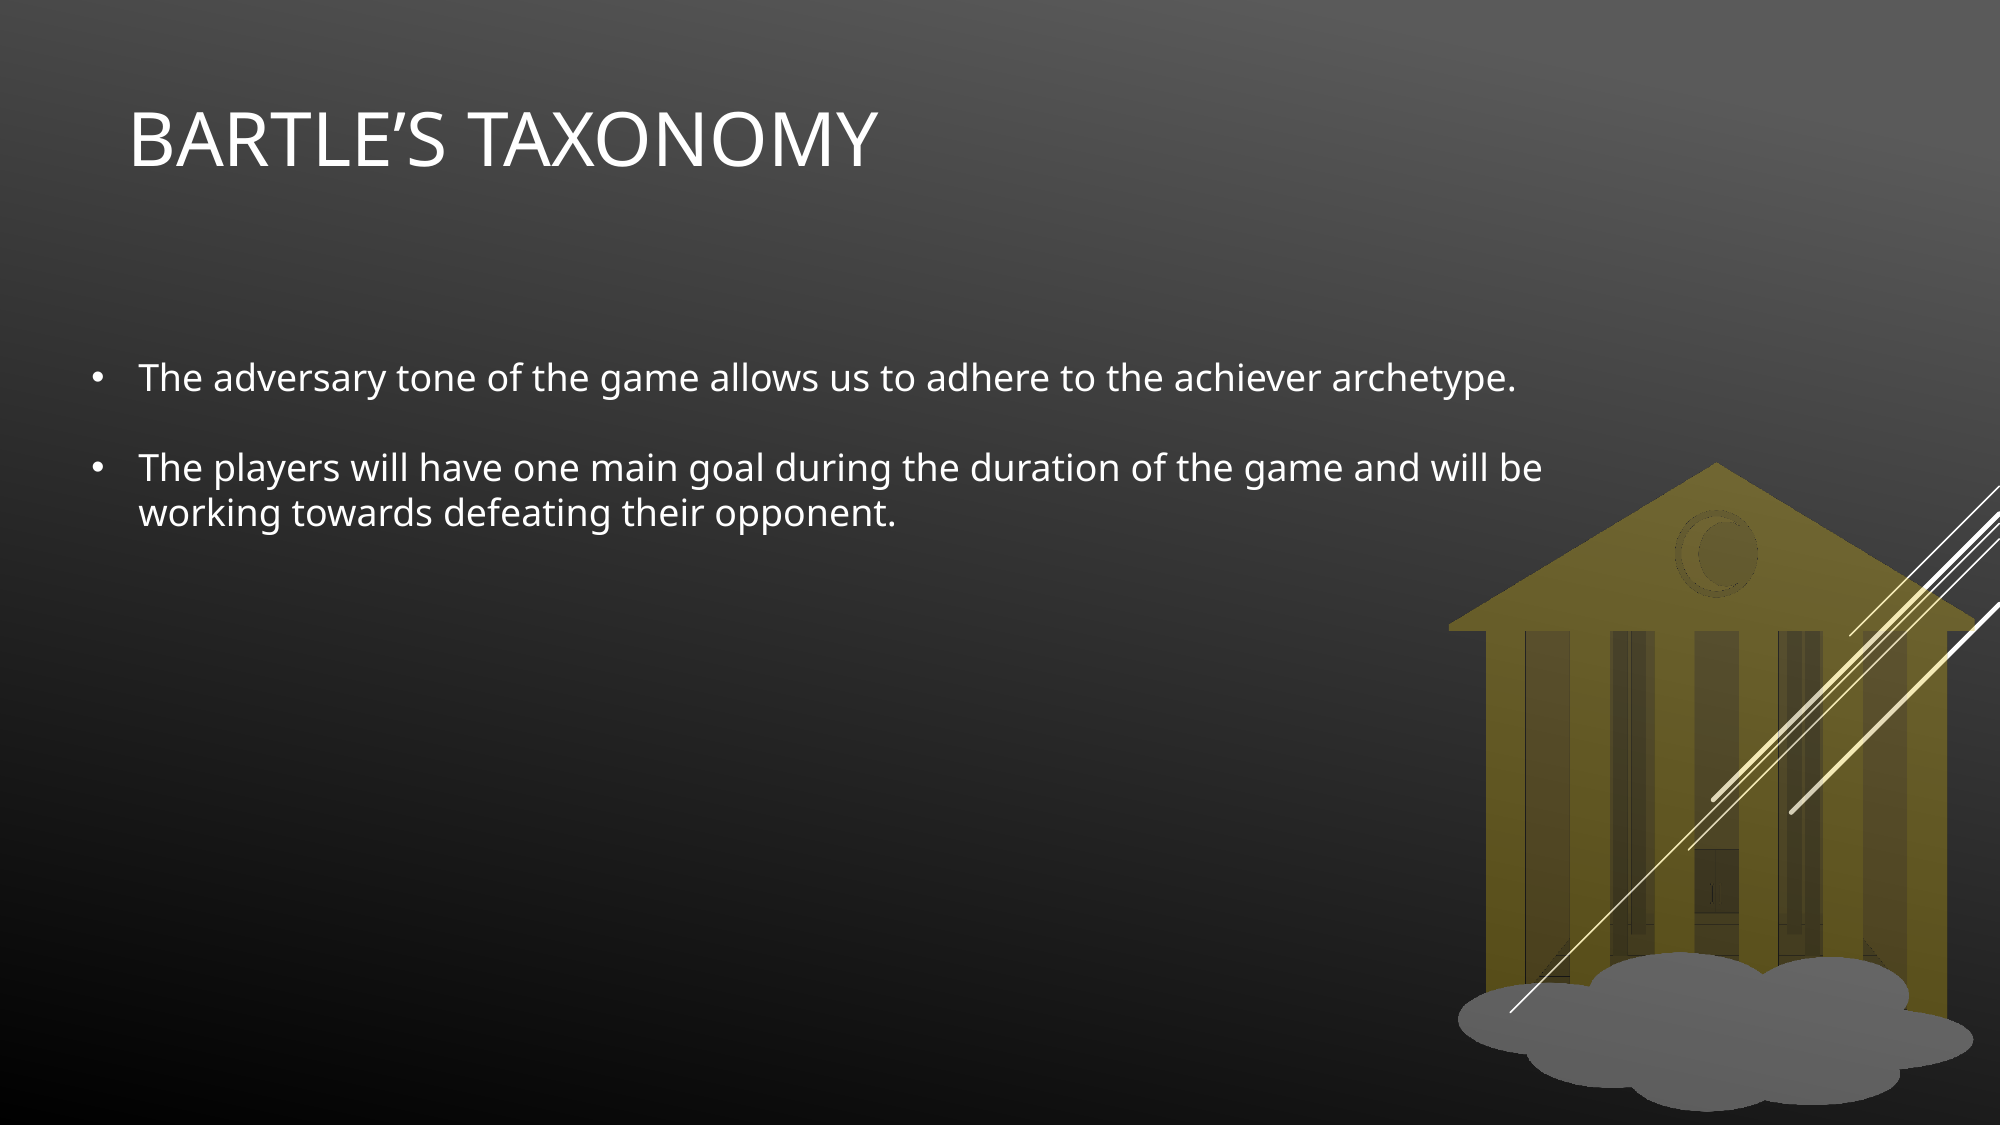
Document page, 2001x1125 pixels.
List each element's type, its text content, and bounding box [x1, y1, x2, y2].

text_box The adversary tone of the game allows us to adhere to the achiever archetype. The players will have one main goal during the duration of the game and will be working towards defeating their opponent. [76, 301, 1712, 586]
title BaRTLE’S Taxonomy [112, 12, 1513, 260]
picture [1448, 454, 1975, 1125]
